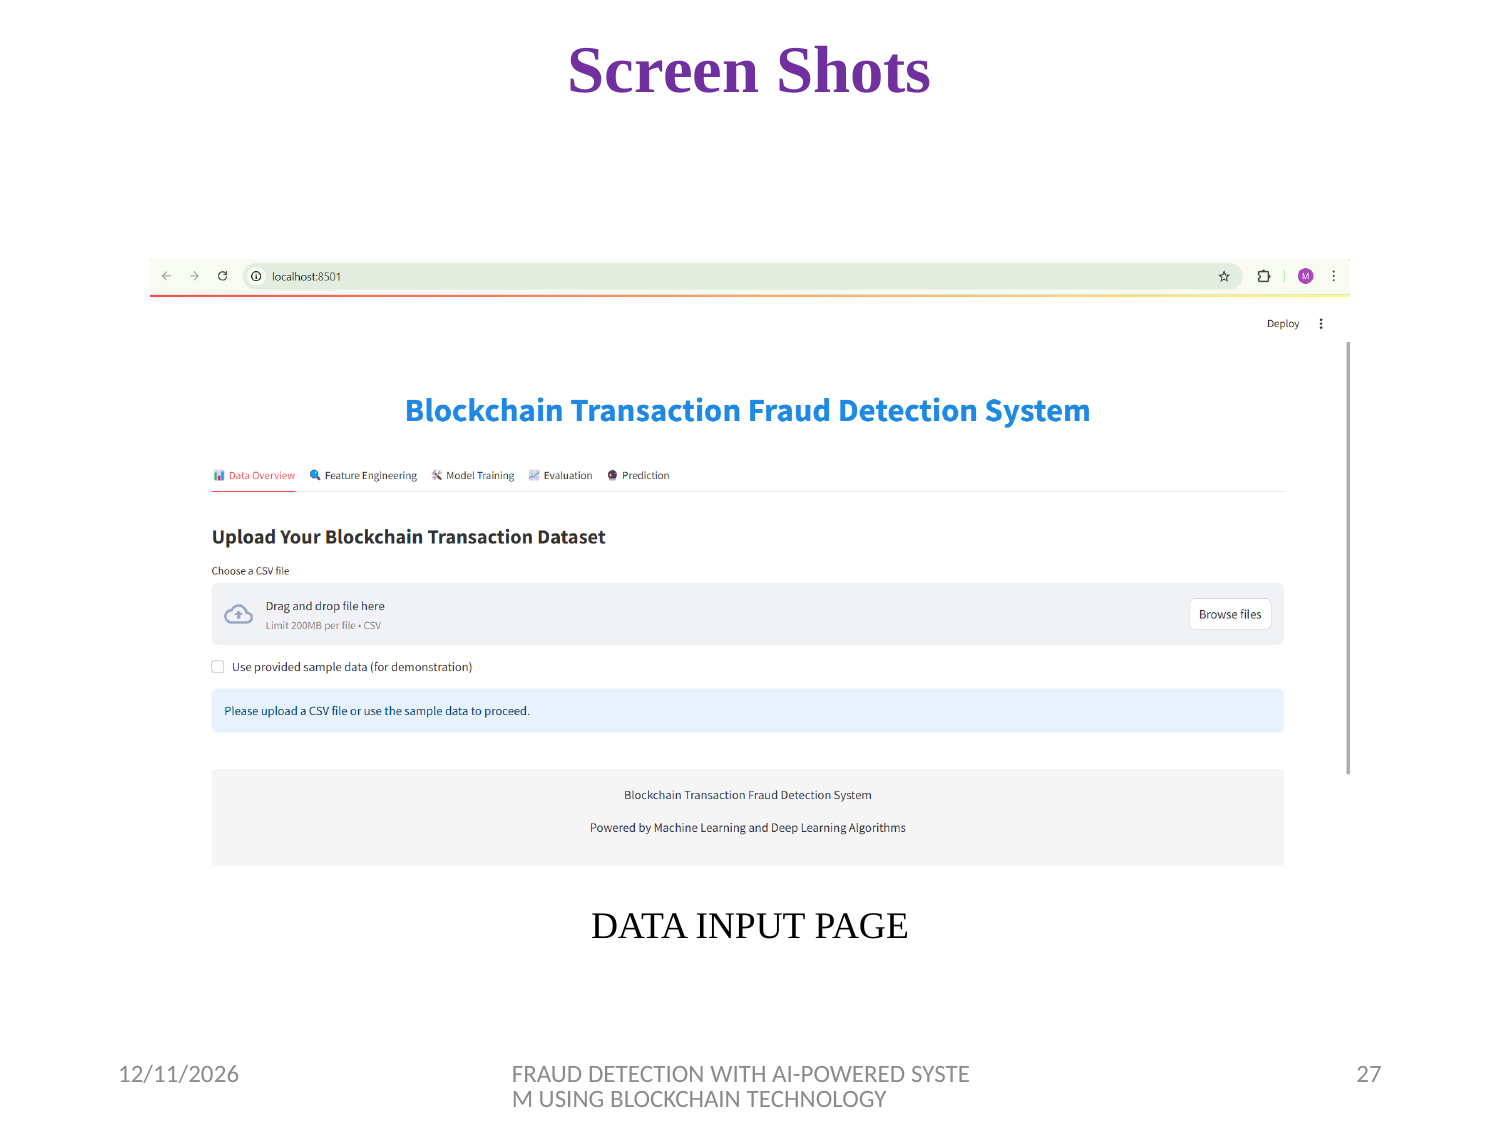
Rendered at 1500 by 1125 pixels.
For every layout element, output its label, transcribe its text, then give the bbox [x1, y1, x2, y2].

footer FRAUD DETECTION WITH AI-POWERED SYSTEM USING BLOCKCHAIN TECHNOLOGY [496, 1042, 1004, 1103]
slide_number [103, 1042, 441, 1103]
title Screen Shots [103, 27, 1397, 115]
picture [149, 259, 1350, 866]
text_box DATA INPUT PAGE [374, 893, 1125, 953]
slide_number 27 [1059, 1042, 1397, 1103]
